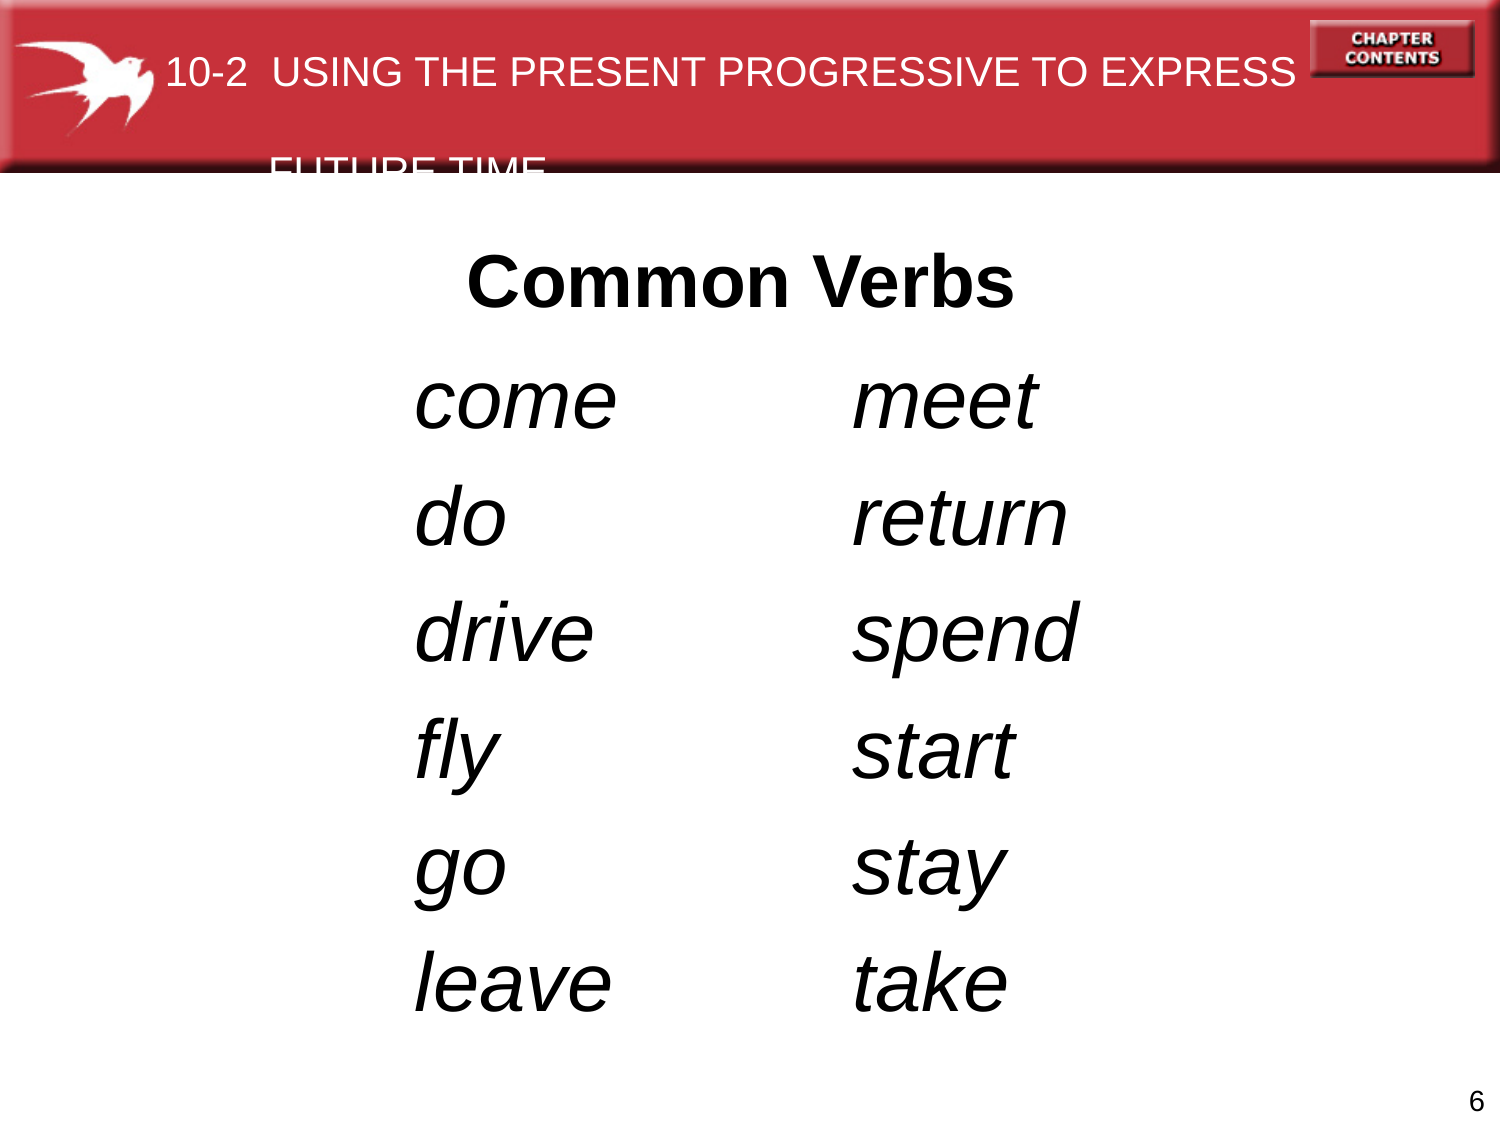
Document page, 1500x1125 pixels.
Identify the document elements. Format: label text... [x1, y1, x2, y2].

picture [0, 0, 1500, 173]
text_box 10-2 USING THE PRESENT PROGRESSIVE TO EXPRESS FUTURE TIME [149, 37, 1322, 203]
slide_number 6 [1149, 1074, 1500, 1125]
text_box Common Verbs [452, 224, 1033, 330]
list meet return spend start stay take [837, 337, 1100, 1038]
list come do drive fly go leave [399, 337, 638, 1038]
